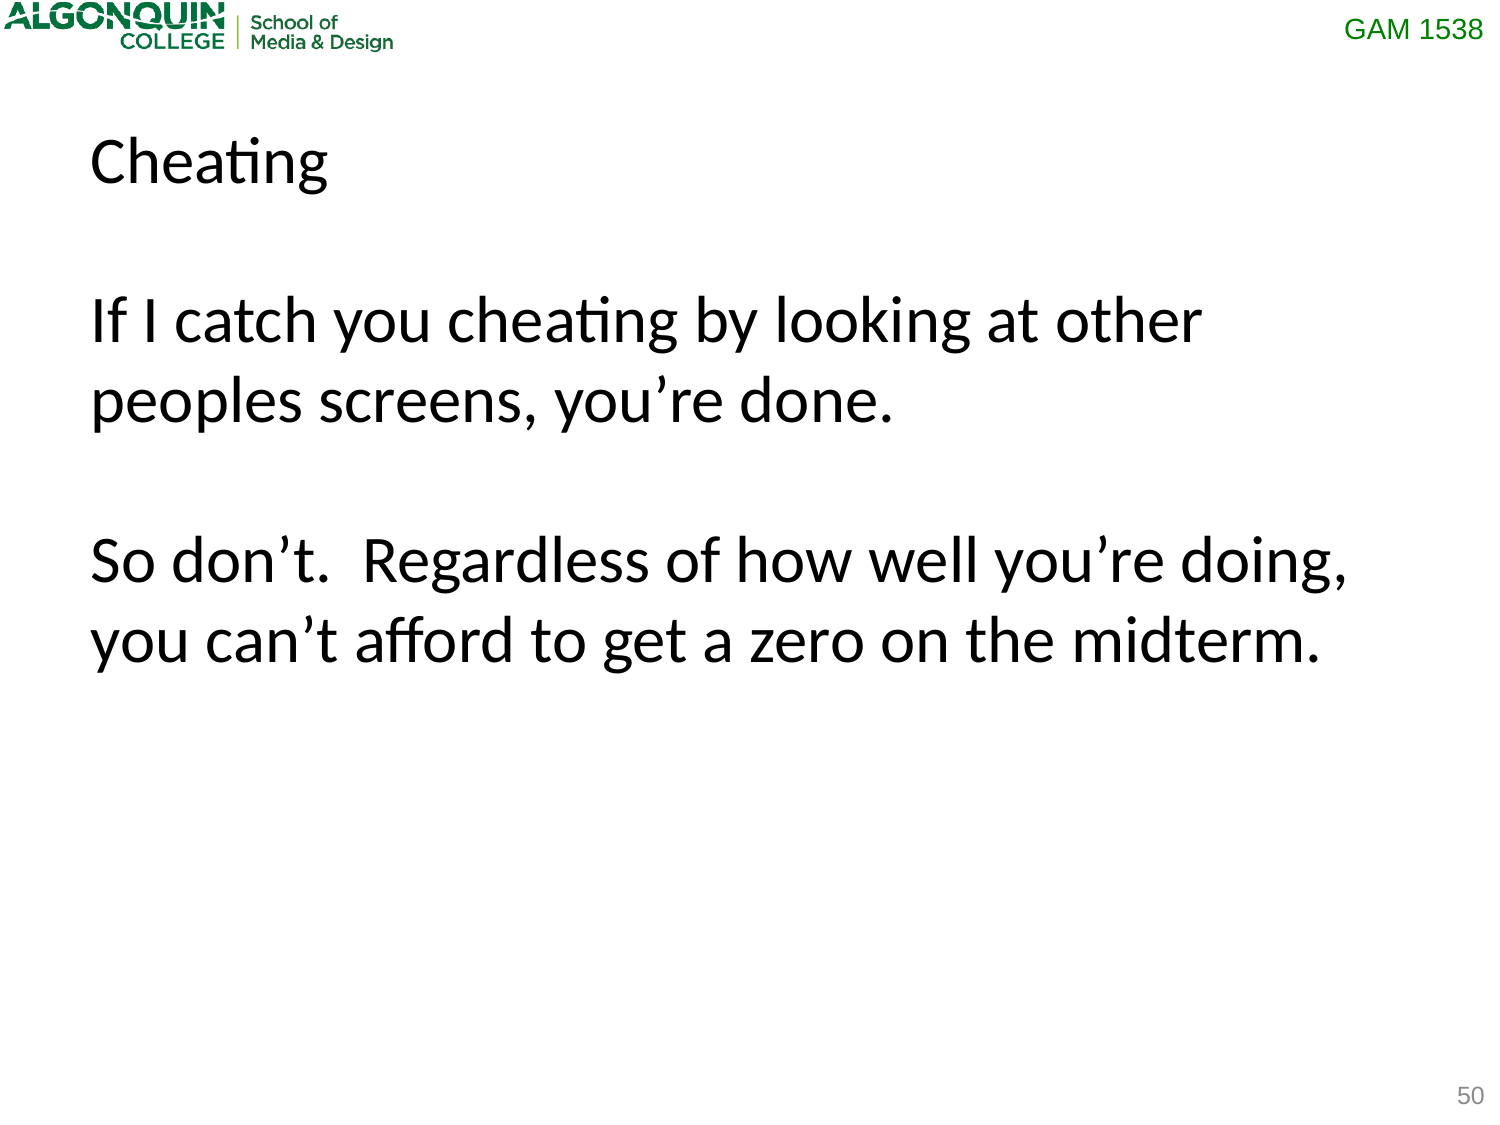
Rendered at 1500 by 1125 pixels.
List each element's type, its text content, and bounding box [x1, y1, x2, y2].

slide_number 50 [1149, 1065, 1500, 1125]
picture [0, 0, 399, 54]
text_box Cheating If I catch you cheating by looking at other peoples screens, you’re done. So don’t. Regardless of how well you’re doing, you can’t afford to get a zero on the midterm. [75, 109, 1434, 684]
